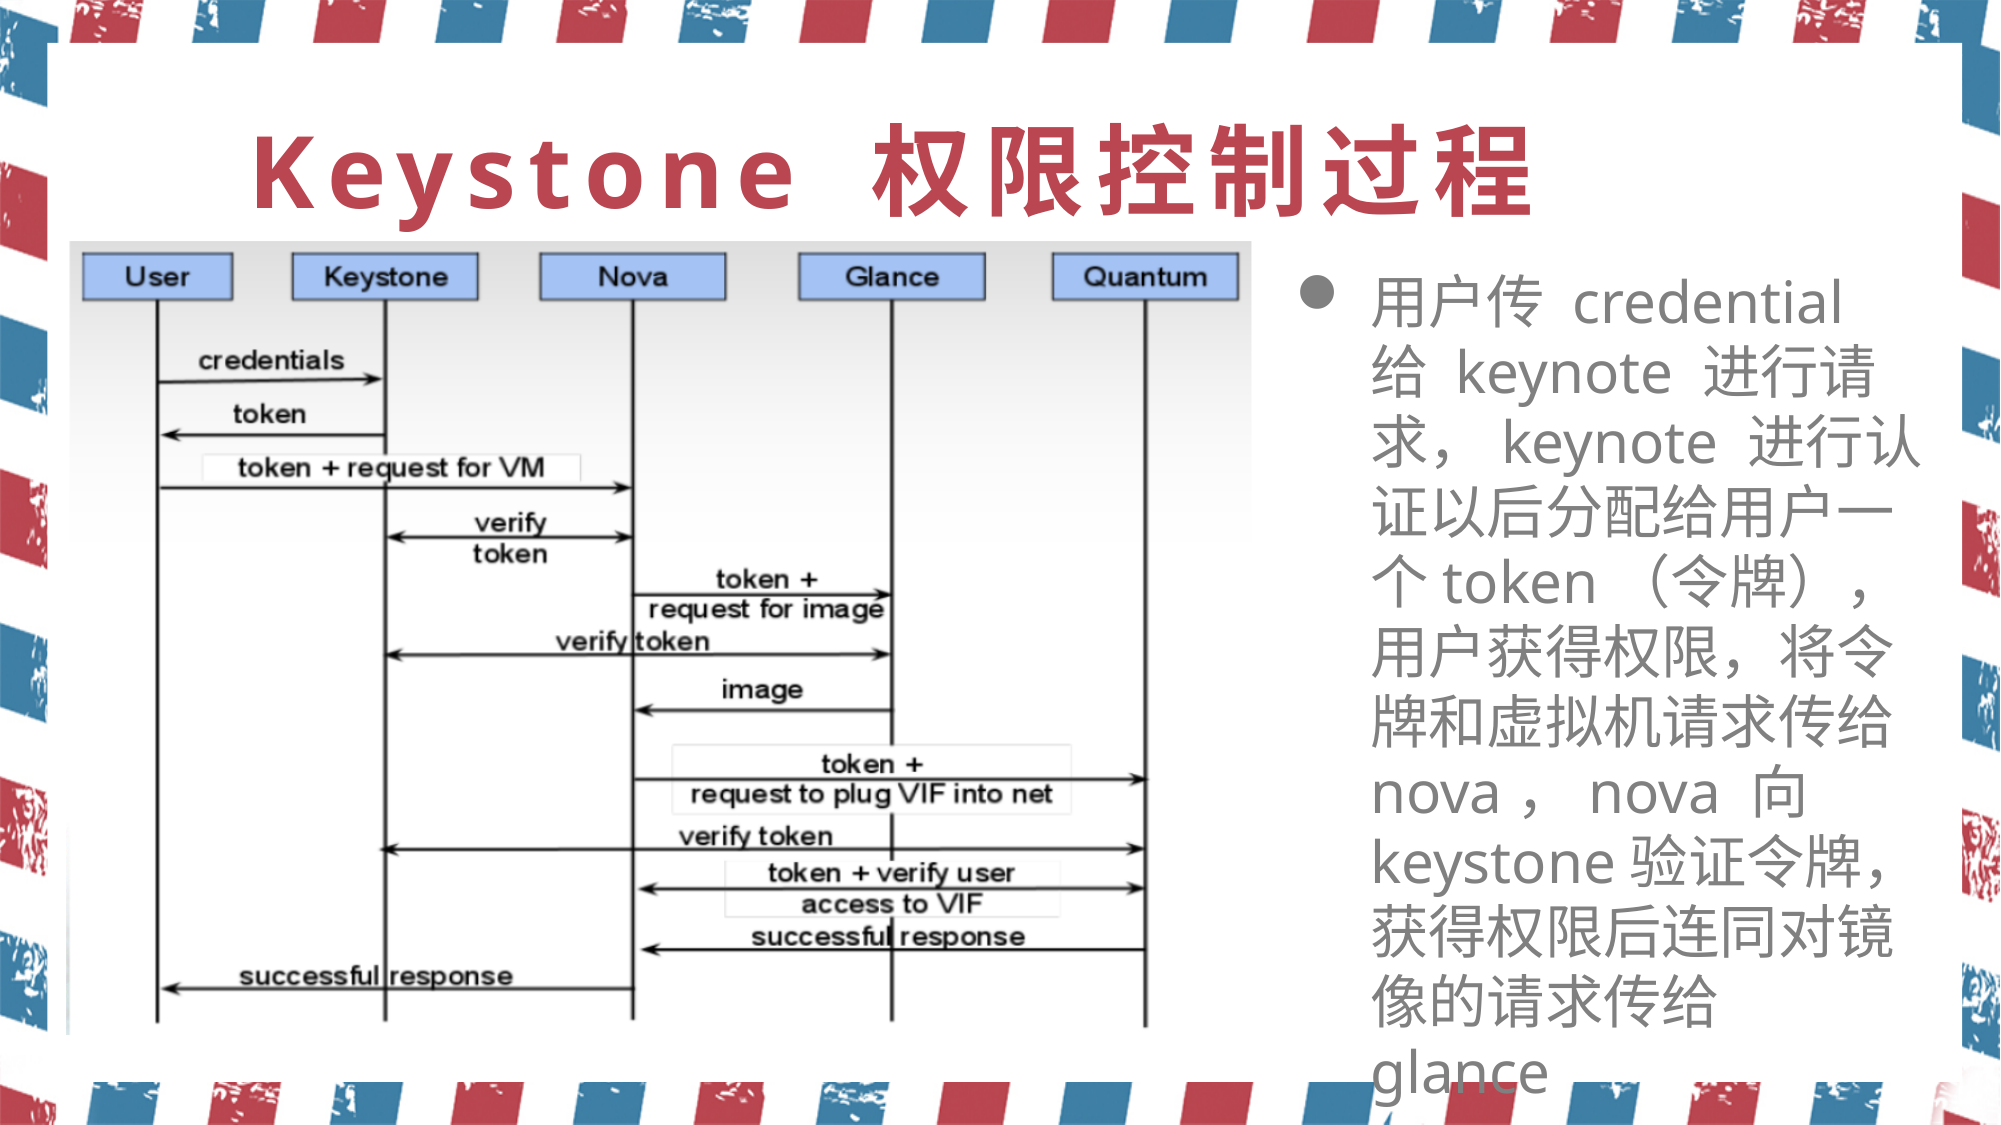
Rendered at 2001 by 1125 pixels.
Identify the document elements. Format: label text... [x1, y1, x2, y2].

text_box Keystone 权限控制过程 [0, 101, 1922, 237]
picture [0, 0, 2000, 1125]
picture [65, 240, 1256, 1035]
text_box 用户传 credential 给 keynote 进行请求，keynote 进行认证以后分配给用户一个token（令牌），用户获得权限，将令牌和虚拟机请求传给 nova，nova 向 keystone验证令牌，获得权限后连同对镜像的请求传给 glance [1280, 257, 1942, 1113]
